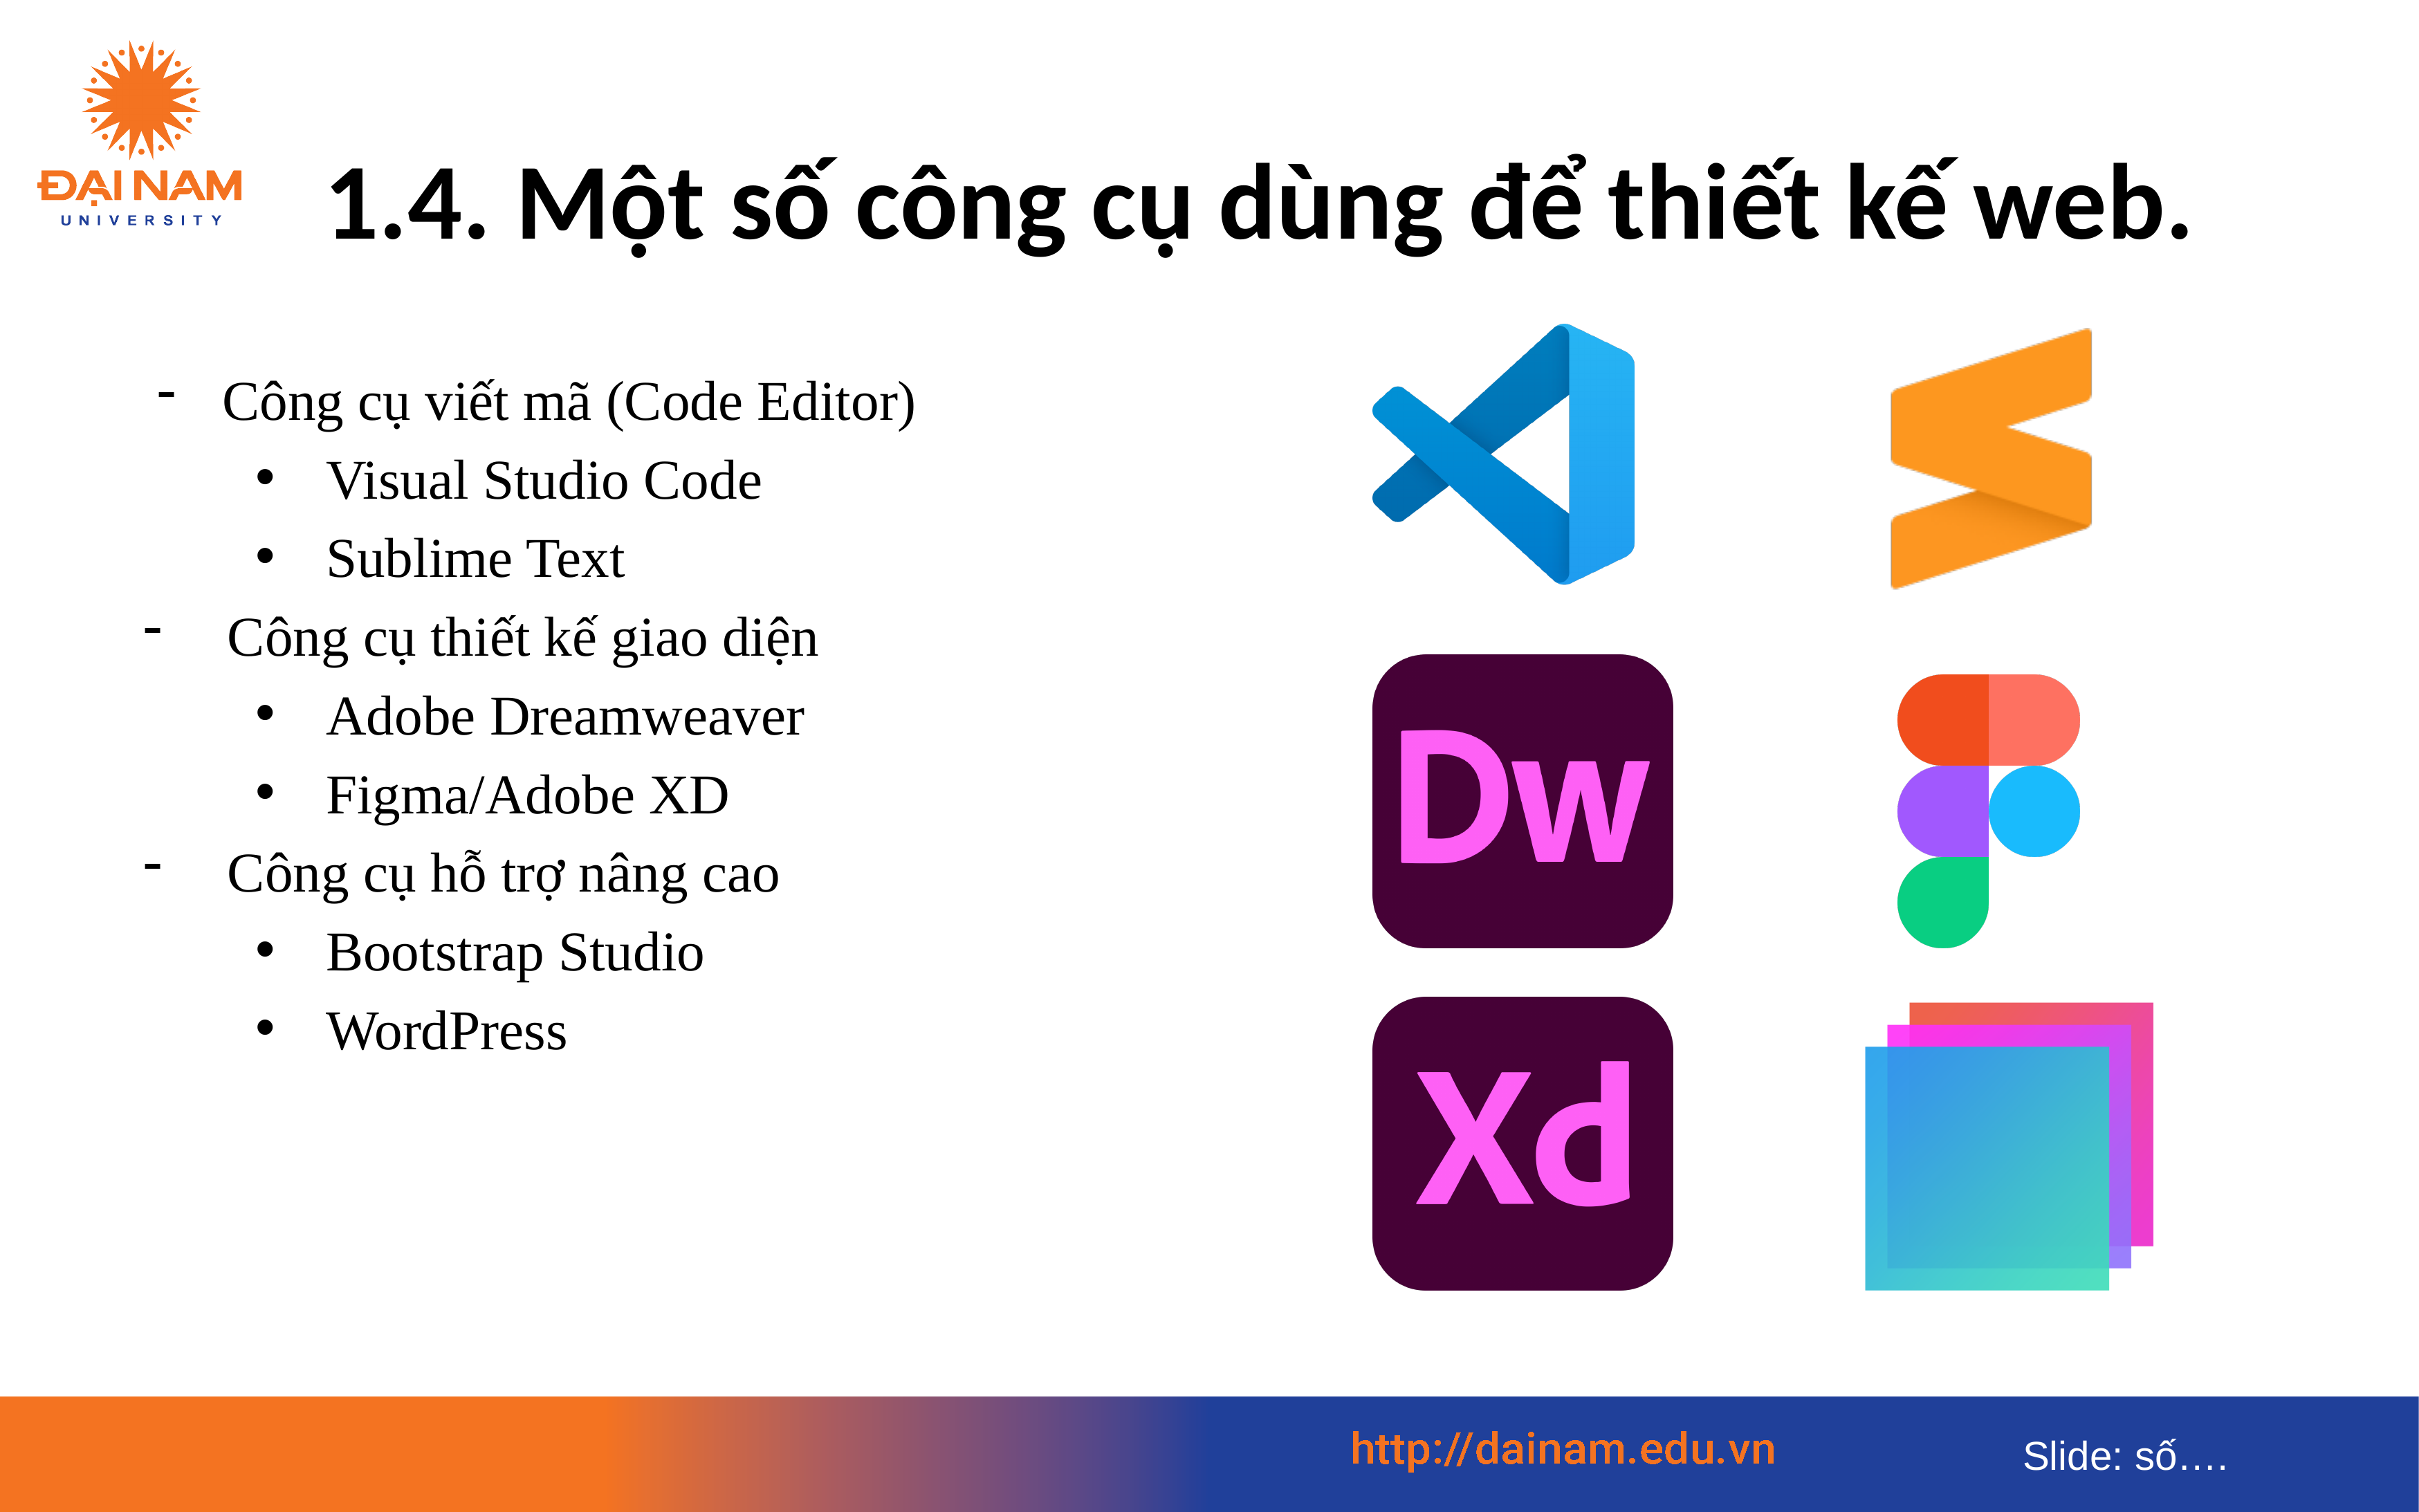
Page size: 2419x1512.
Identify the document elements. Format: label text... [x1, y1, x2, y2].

picture [37, 40, 241, 225]
picture [1831, 969, 2187, 1325]
title 1.4. Một số công cụ dùng để thiết kế web. [222, 45, 2298, 347]
list Công cụ viết mã (Code Editor) Visual Studio Code Sublime Text Công cụ thiết kế giao diện Adobe Dreamweaver Figma/Adobe XD Công cụ hỗ trợ nâng cao Bootstrap Studio WordPress [120, 352, 2298, 1351]
picture [1897, 674, 2080, 948]
picture [1372, 654, 1673, 948]
picture [1372, 323, 1635, 586]
picture [0, 1396, 2419, 1512]
picture [1831, 299, 2153, 620]
picture [1372, 997, 1673, 1291]
